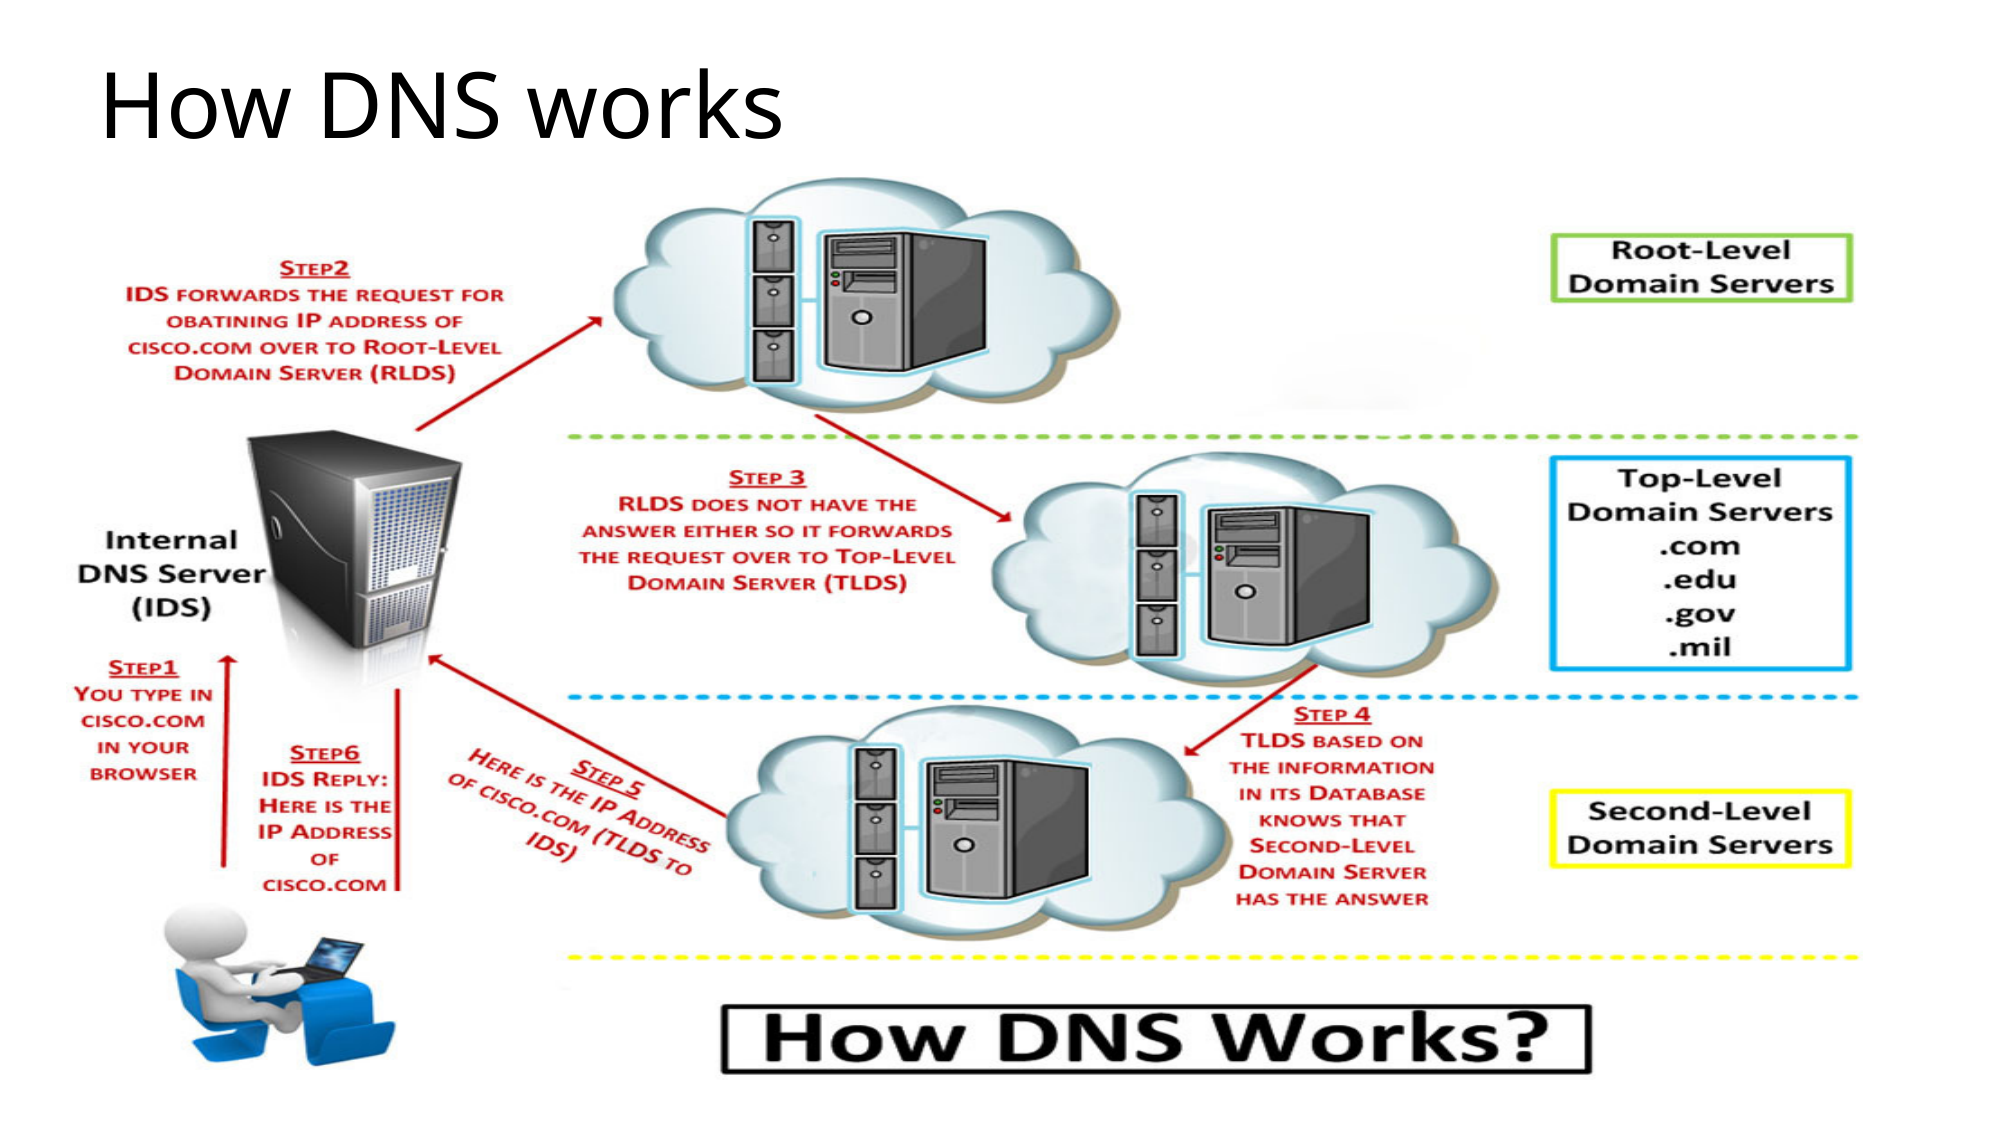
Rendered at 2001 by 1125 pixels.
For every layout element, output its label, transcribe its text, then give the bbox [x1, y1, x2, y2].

picture [66, 176, 1863, 1091]
title How DNS works [83, 0, 1809, 176]
